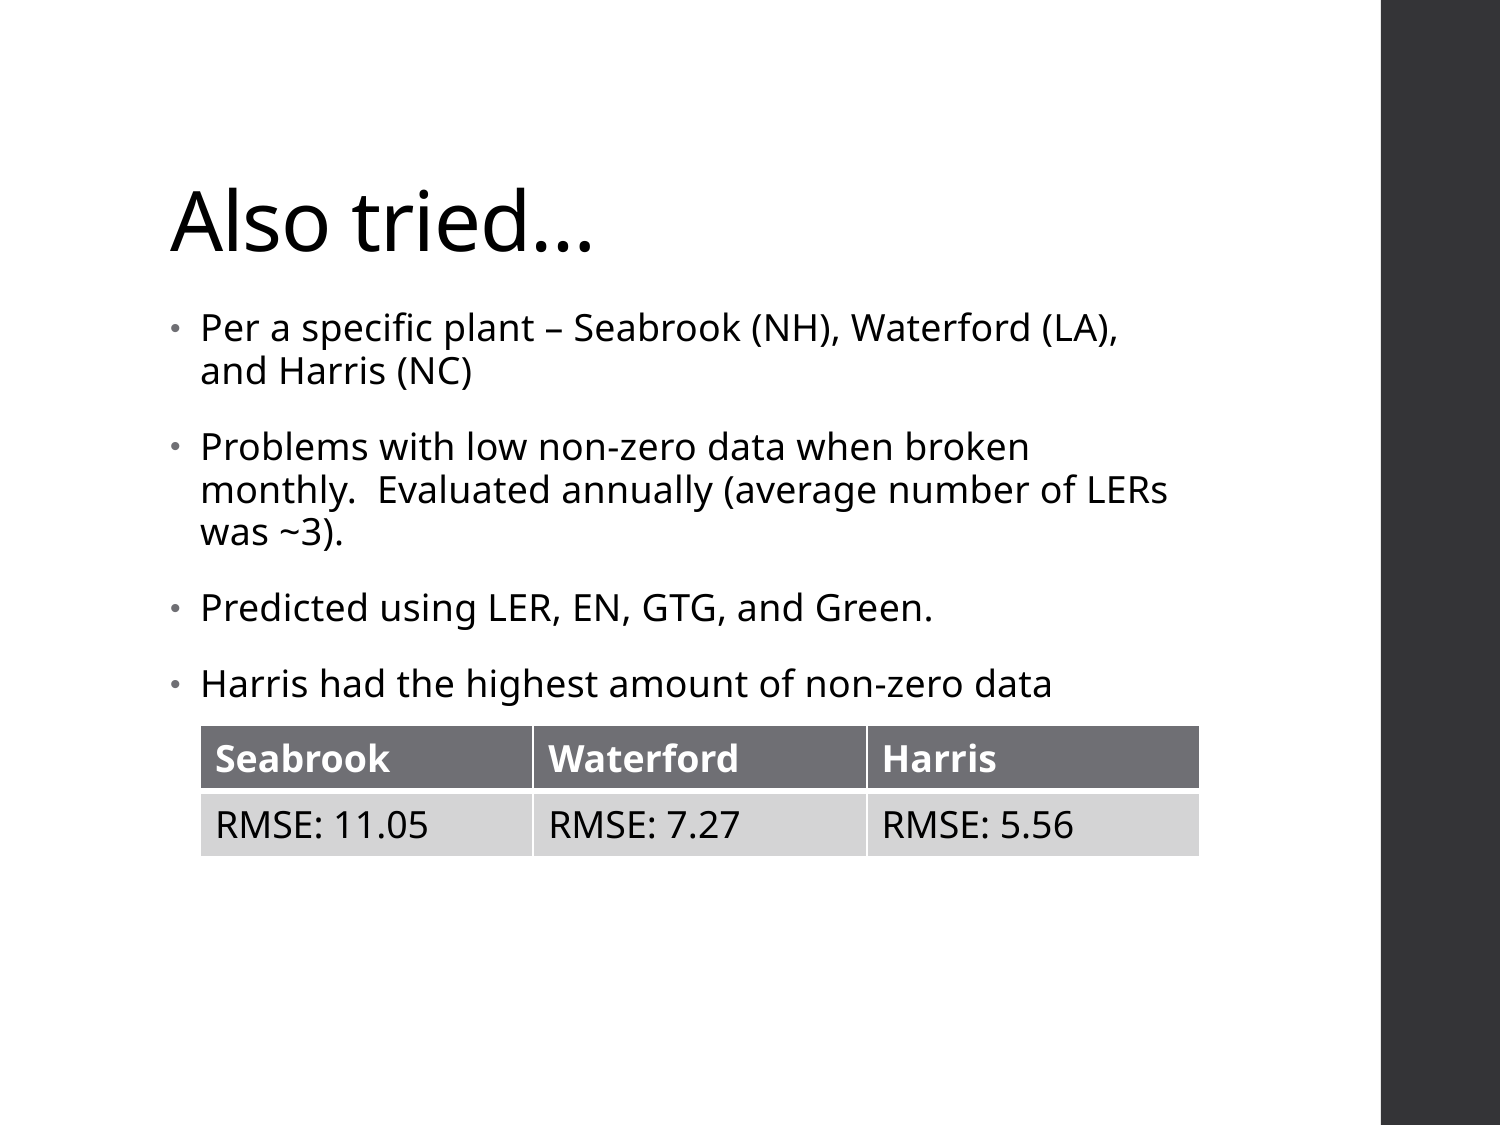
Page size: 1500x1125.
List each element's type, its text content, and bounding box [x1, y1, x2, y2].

list Per a specific plant – Seabrook (NH), Waterford (LA), and Harris (NC) Problems with low non-zero data when broken monthly. Evaluated annually (average number of LERs was ~3). Predicted using LER, EN, GTG, and Green. Harris had the highest amount of non-zero data [155, 299, 1213, 1014]
table_cell RMSE: 5.56 [868, 794, 1199, 856]
table_header Waterford [534, 726, 866, 788]
title Also tried… [155, 60, 1348, 278]
table_header Harris [868, 726, 1199, 788]
table_cell RMSE: 7.27 [534, 794, 866, 856]
table_header Seabrook [201, 726, 532, 788]
table_cell RMSE: 11.05 [201, 794, 532, 856]
